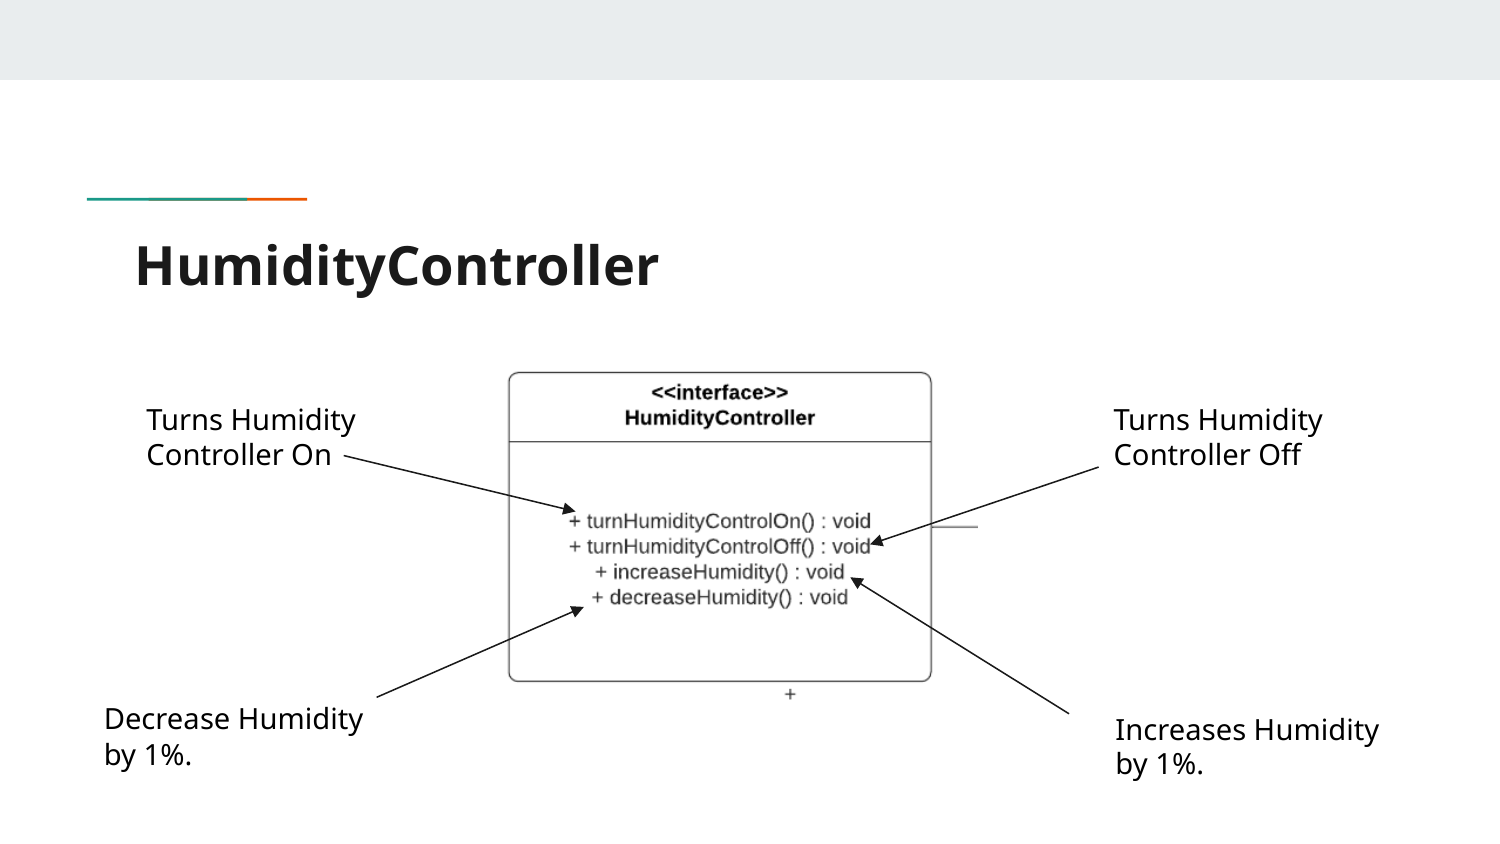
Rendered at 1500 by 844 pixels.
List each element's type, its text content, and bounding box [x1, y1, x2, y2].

text_box Turns Humidity Controller On [131, 386, 393, 478]
picture [461, 332, 979, 724]
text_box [343, 455, 576, 512]
text_box Decrease Humidity by 1%. [88, 685, 394, 787]
title HumidityController [119, 216, 1381, 305]
text_box Turns Humidity Controller Off [1098, 386, 1361, 478]
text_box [869, 466, 1099, 545]
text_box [376, 606, 585, 698]
text_box Increases Humidity by 1%. [1100, 695, 1405, 797]
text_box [850, 576, 1070, 715]
